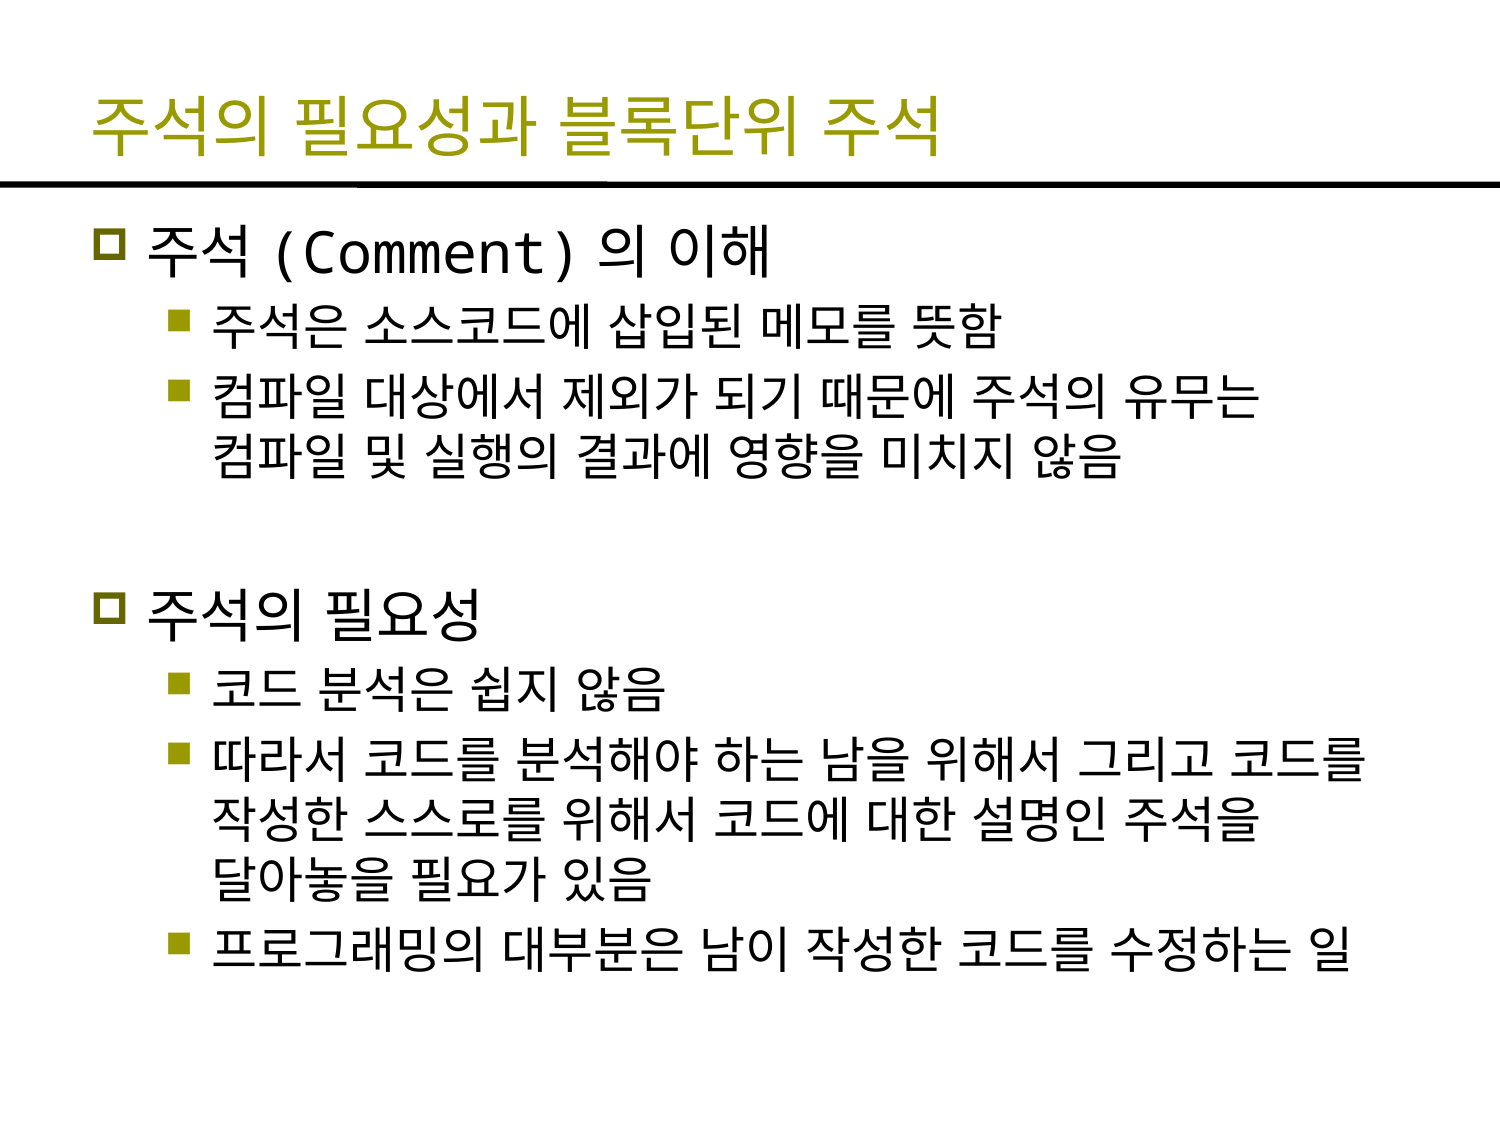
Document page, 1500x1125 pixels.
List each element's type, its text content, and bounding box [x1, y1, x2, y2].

title 주석의 필요성과 블록단위 주석 [75, 45, 1425, 173]
list 주석(Comment)의 이해 주석은 소스코드에 삽입된 메모를 뜻함 컴파일 대상에서 제외가 되기 때문에 주석의 유무는 컴파일 및 실행의 결과에 영향을 미치지 않음 주석의 필요성 코드 분석은 쉽지 않음 따라서 코드를 분석해야 하는 남을 위해서 그리고 코드를 작성한 스스로를 위해서 코드에 대한 설명인 주석을 달아놓을 필요가 있음 프로그래밍의 대부분은 남이 작성한 코드를 수정하는 일 [75, 208, 1425, 1006]
